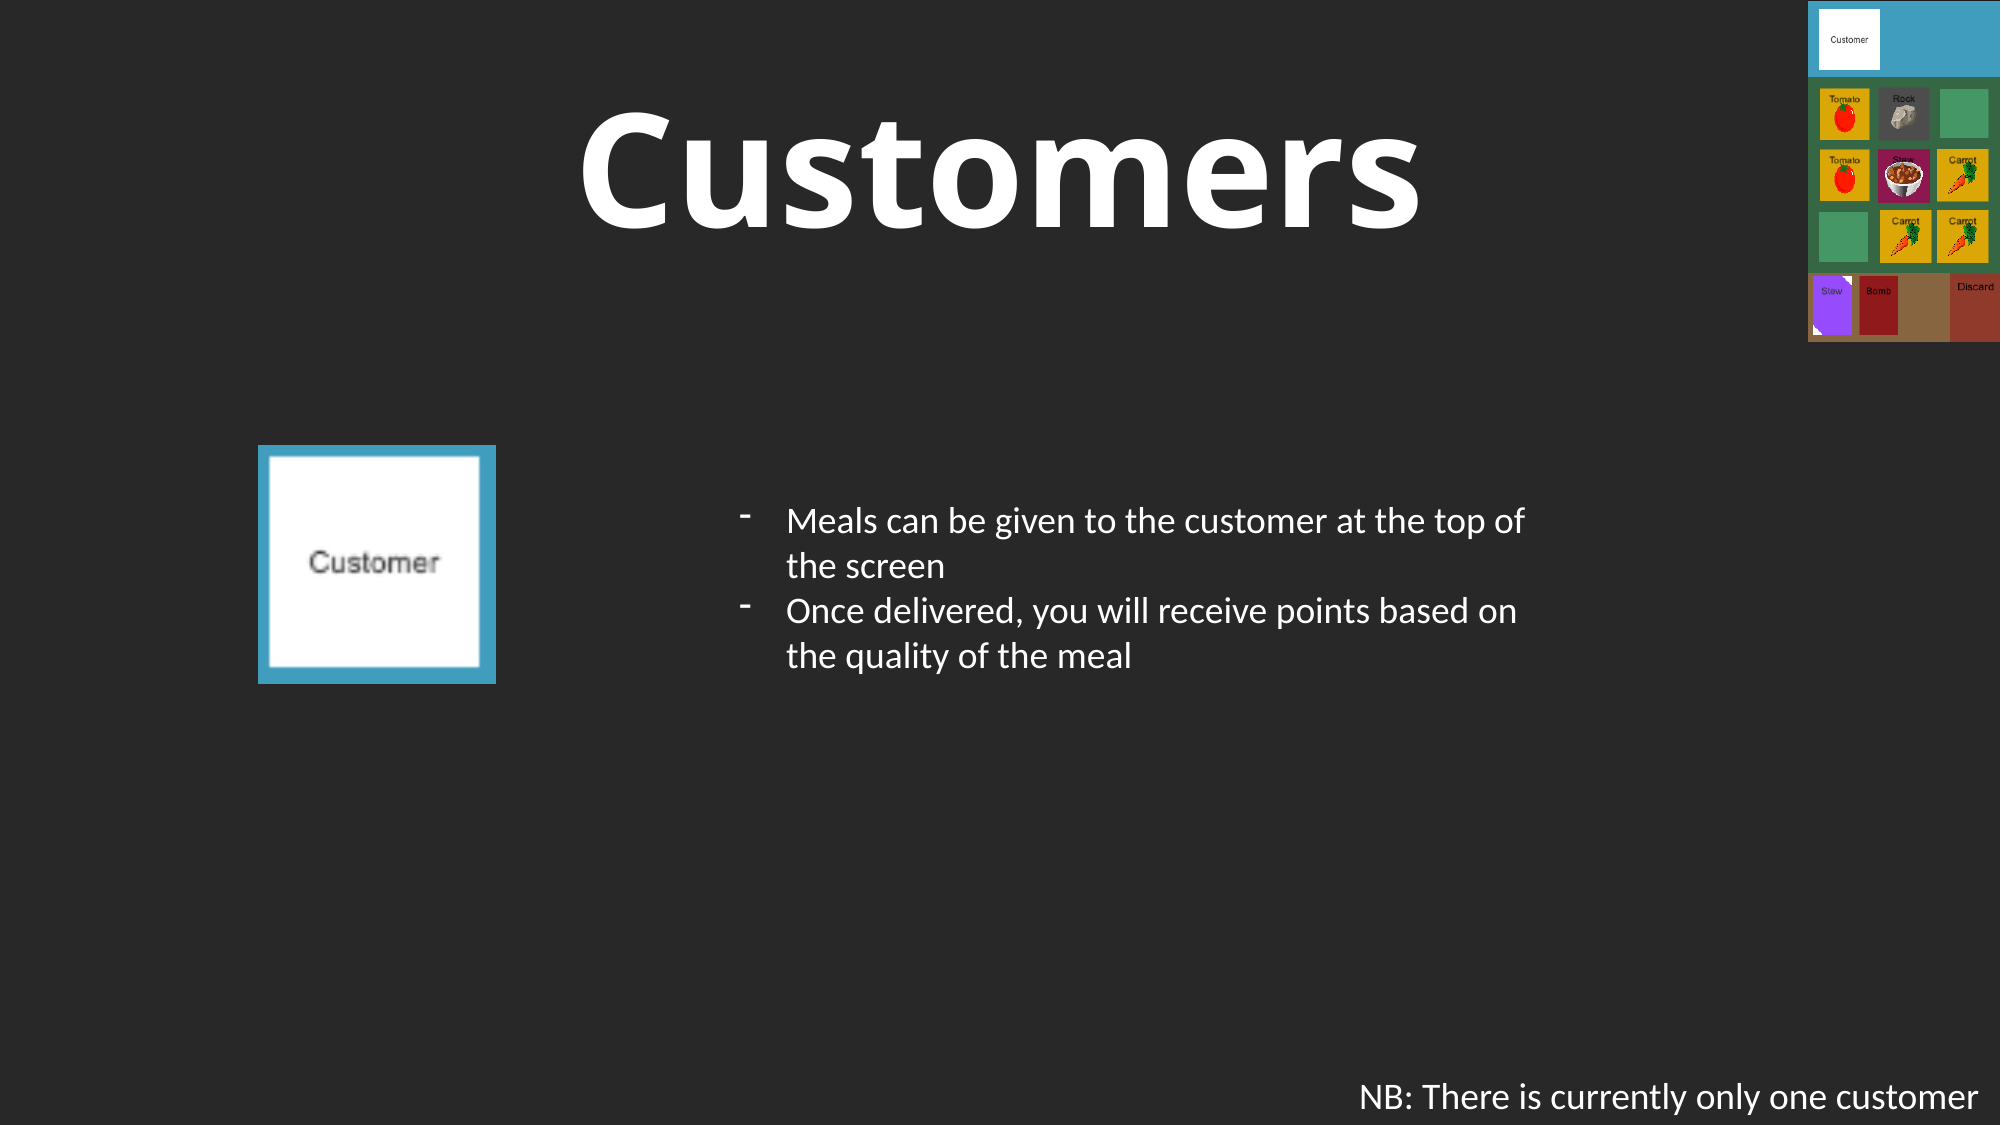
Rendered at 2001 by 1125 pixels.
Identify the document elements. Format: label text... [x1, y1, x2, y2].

picture [258, 445, 496, 684]
picture [1807, 0, 2000, 342]
text_box Meals can be given to the customer at the top of the screen Once delivered, you will receive points based on the quality of the meal [724, 488, 1555, 684]
text_box NB: There is currently only one customer [1344, 1064, 2000, 1125]
title Customers [0, 81, 1807, 269]
